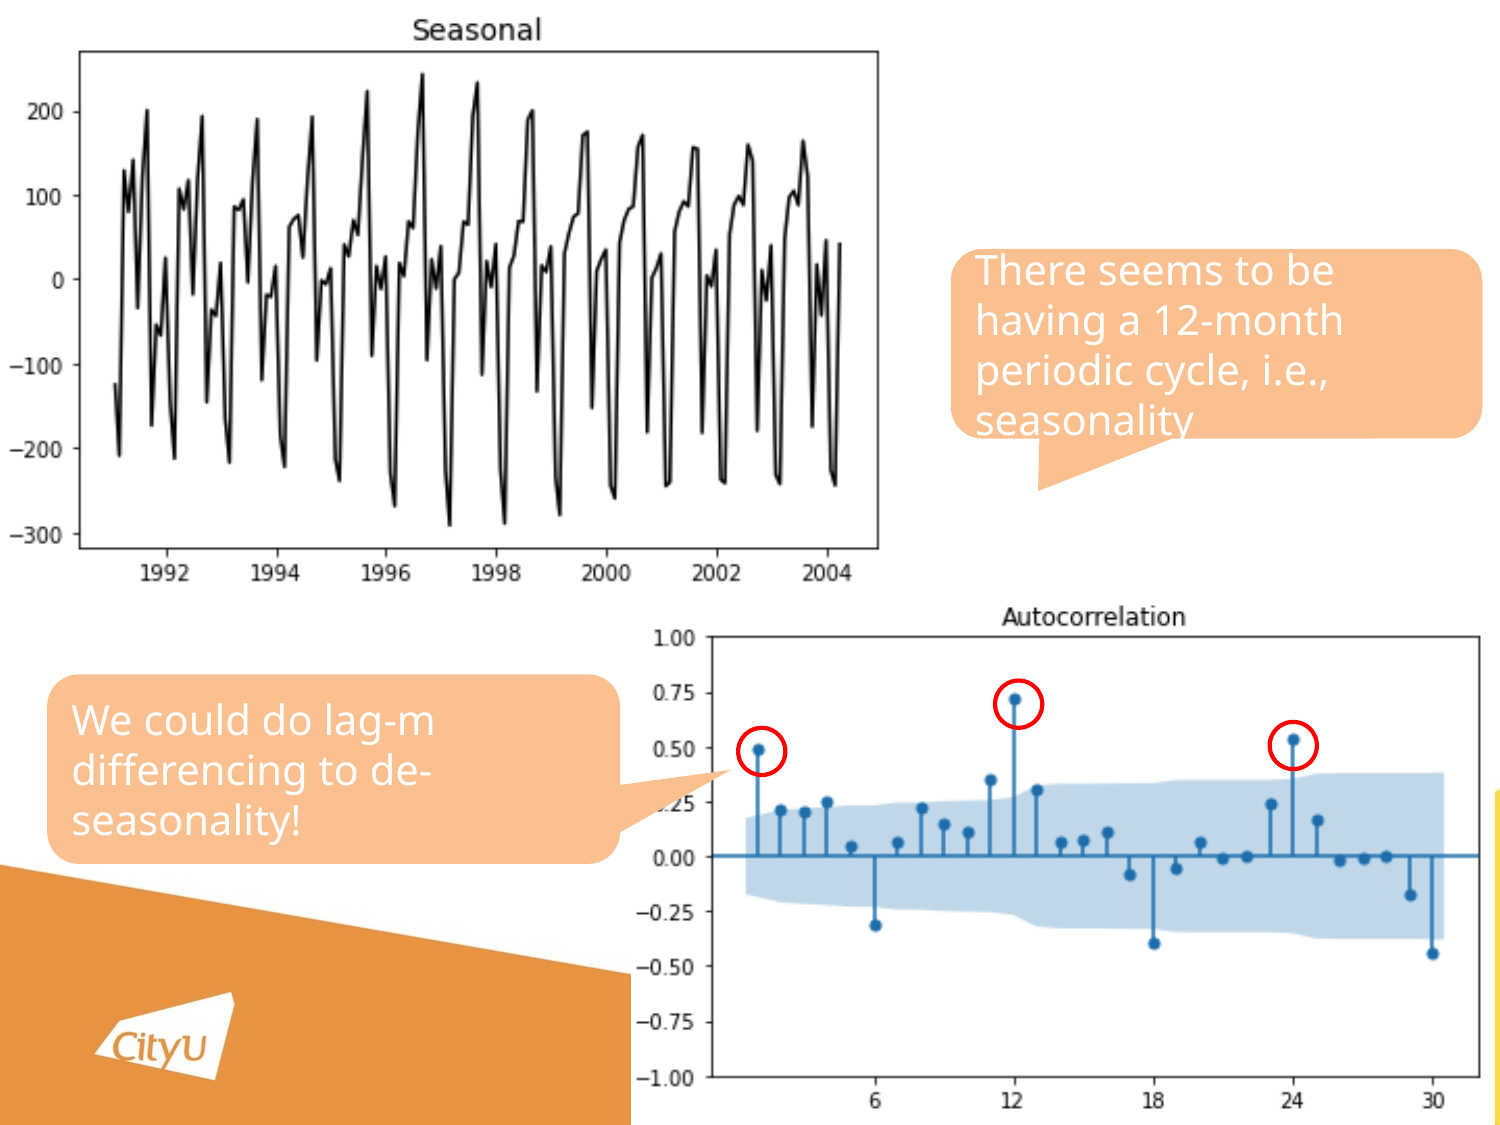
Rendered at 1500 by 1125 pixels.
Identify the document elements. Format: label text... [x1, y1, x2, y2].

picture [0, 0, 1500, 1125]
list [0, 0, 892, 594]
text_box We could do lag-m differencing to de-seasonality! [45, 672, 626, 867]
text_box There seems to be having a 12-month periodic cycle, i.e., seasonality [948, 246, 1485, 493]
